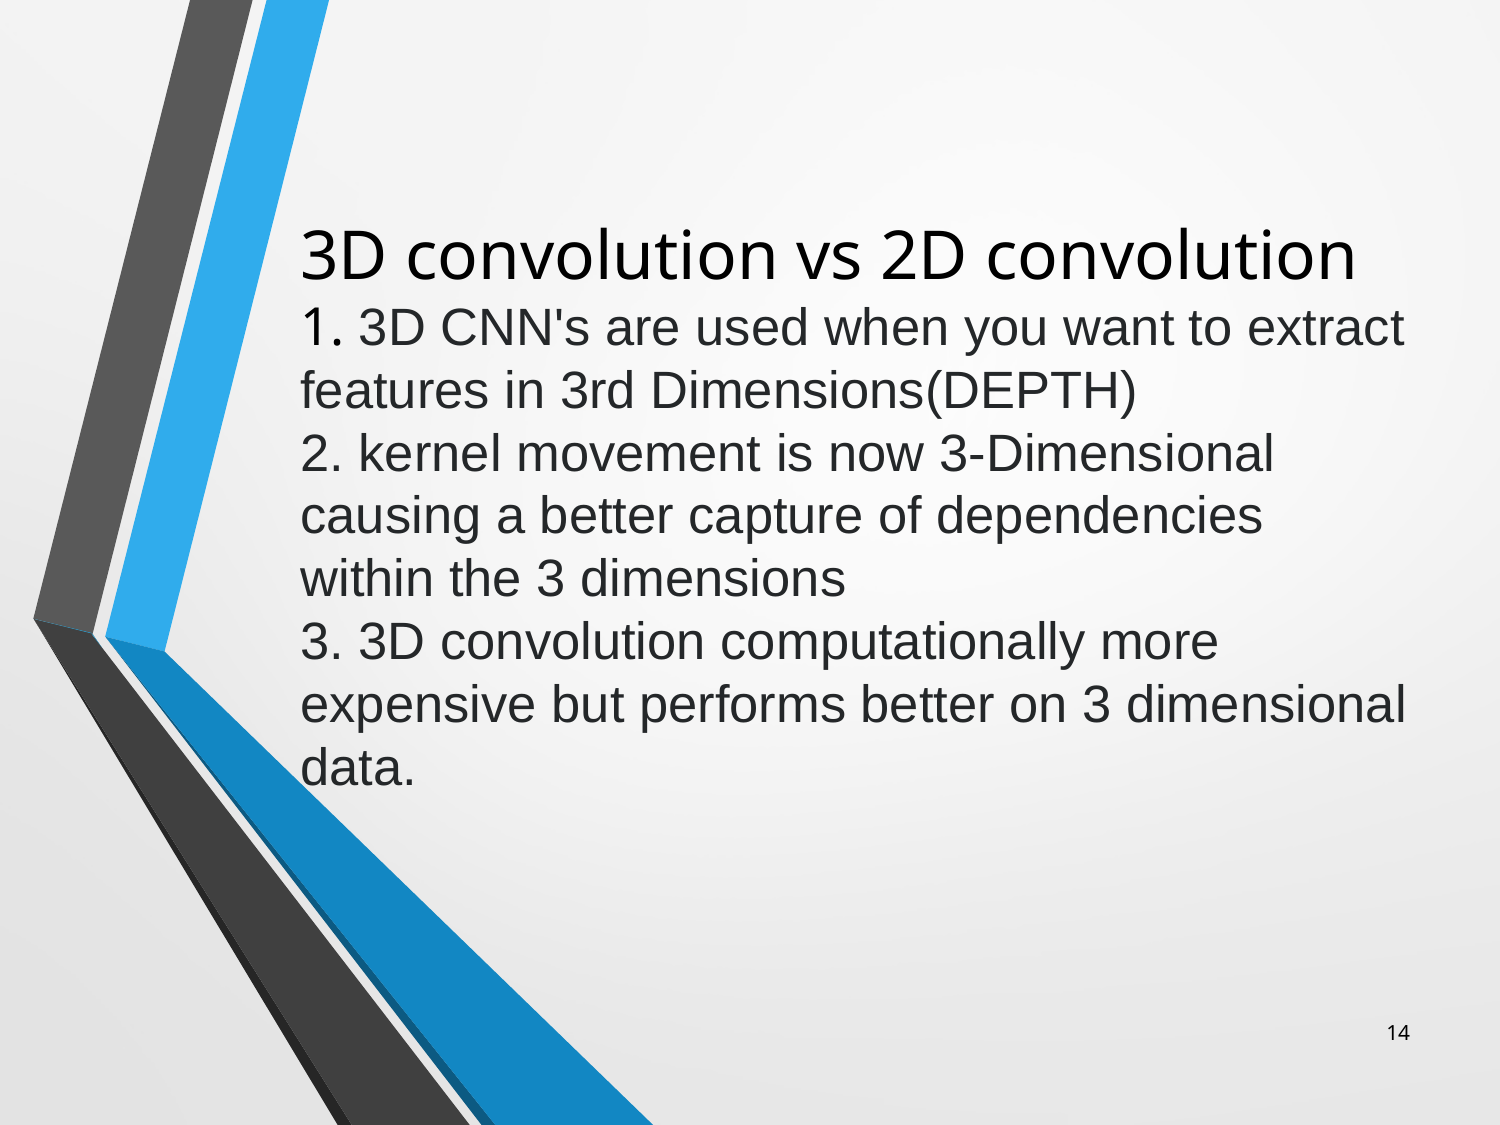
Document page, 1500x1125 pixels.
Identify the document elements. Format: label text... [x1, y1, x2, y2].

title 3D convolution vs 2D convolution 1. 3D CNN's are used when you want to extract features in 3rd Dimensions(DEPTH) 2. kernel movement is now 3-Dimensional causing a better capture of dependencies within the 3 dimensions 3. 3D convolution computationally more expensive but performs better on 3 dimensional data. [285, 196, 1425, 849]
slide_number 14 [1357, 1003, 1425, 1064]
